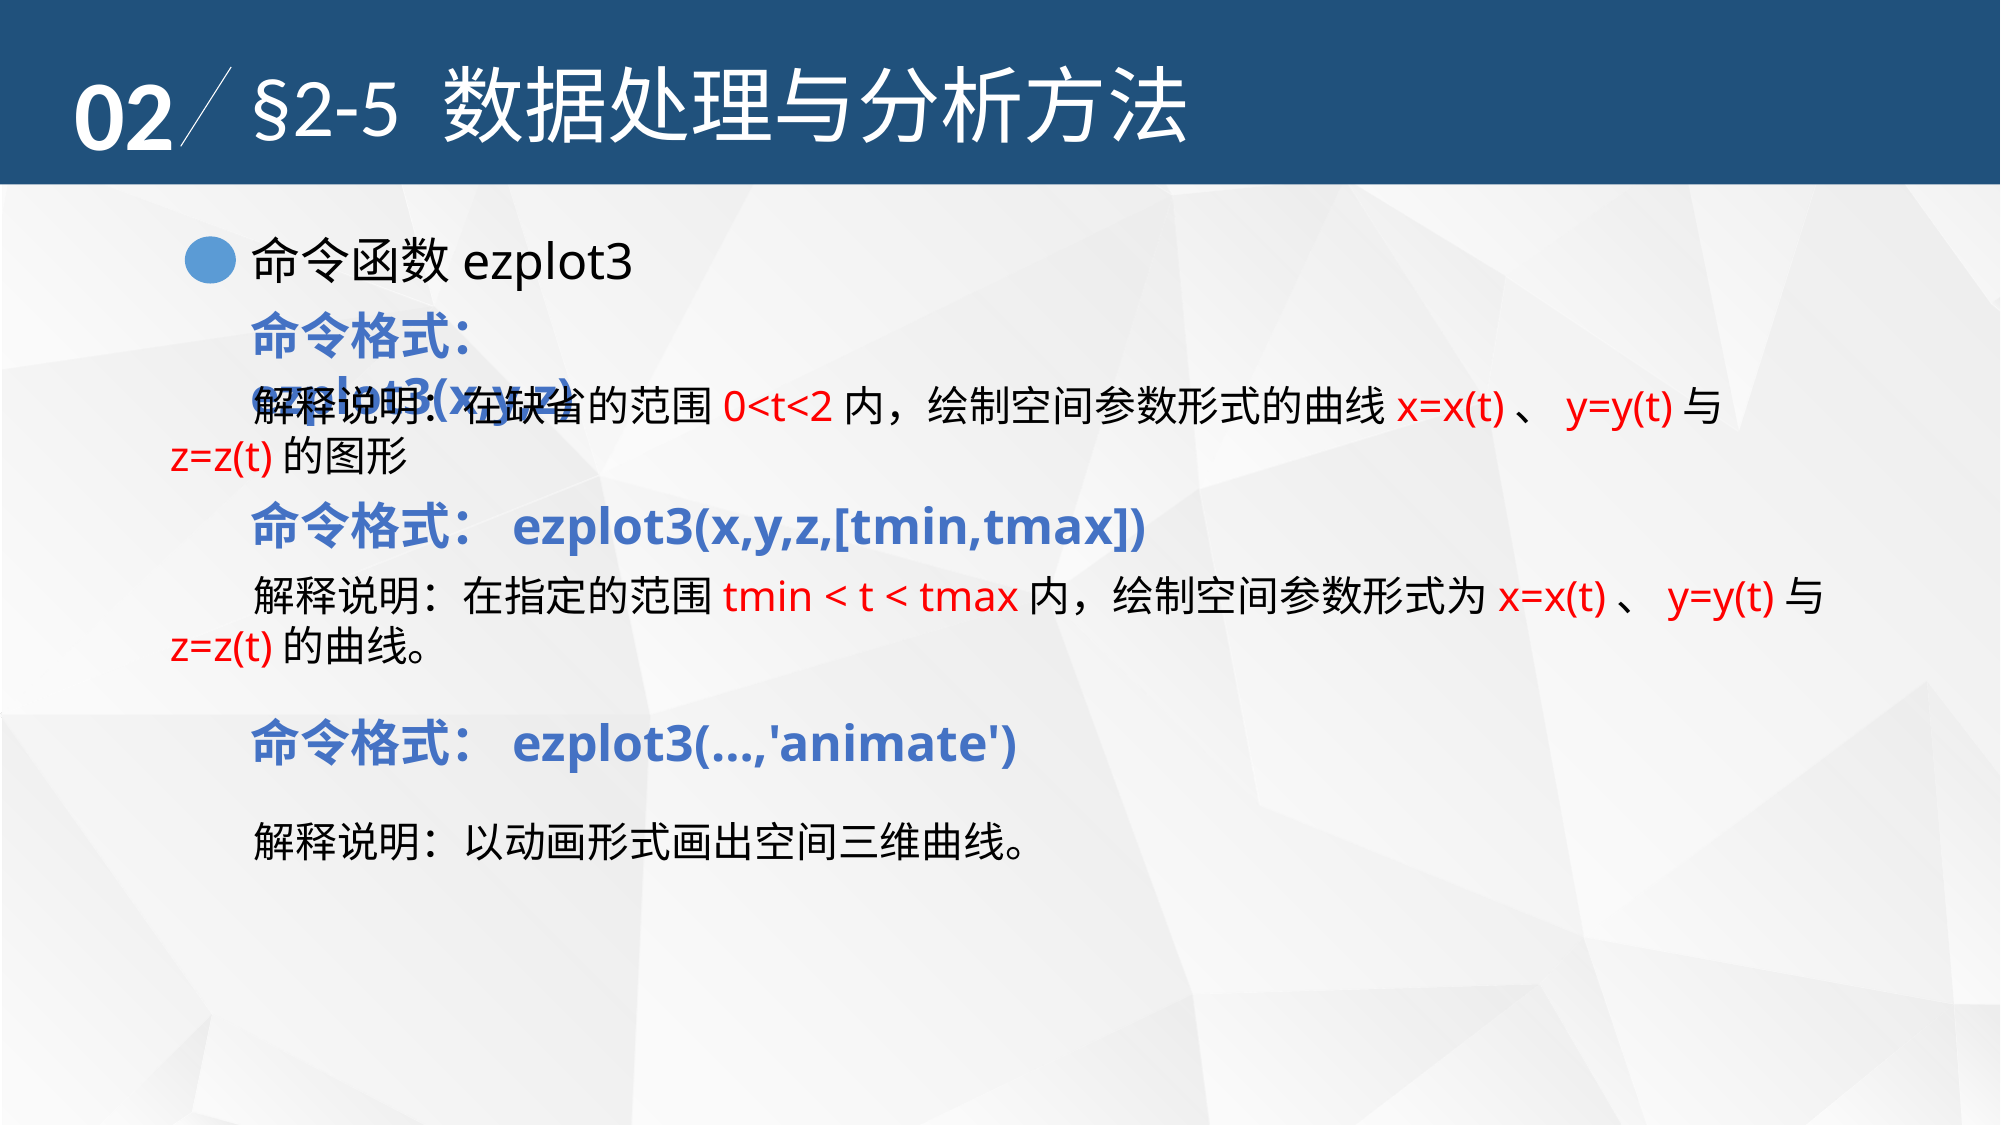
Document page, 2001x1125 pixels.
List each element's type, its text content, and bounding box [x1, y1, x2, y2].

list 02 [59, 57, 201, 223]
text_box 命令格式：ezplot3(…,'animate') [235, 704, 1574, 780]
text_box 解释说明：在缺省的范围0<t<2内，绘制空间参数形式的曲线x=x(t)、y=y(t)与z=z(t)的图形 [154, 372, 1846, 488]
picture [0, 0, 2001, 1125]
text_box 命令函数ezplot3 [235, 222, 698, 298]
text_box 解释说明：以动画形式画出空间三维曲线。 [154, 808, 1846, 874]
text_box 命令格式：ezplot3(x,y,z) [235, 297, 844, 372]
text_box 命令格式：ezplot3(x,y,z,[tmin,tmax]) [235, 487, 1183, 562]
list §2-5 数据处理与分析方法 [235, 57, 1265, 139]
text_box 解释说明：在指定的范围tmin < t < tmax内，绘制空间参数形式为x=x(t)、y=y(t)与z=z(t)的曲线。 [154, 562, 1846, 678]
text_box [183, 235, 235, 285]
